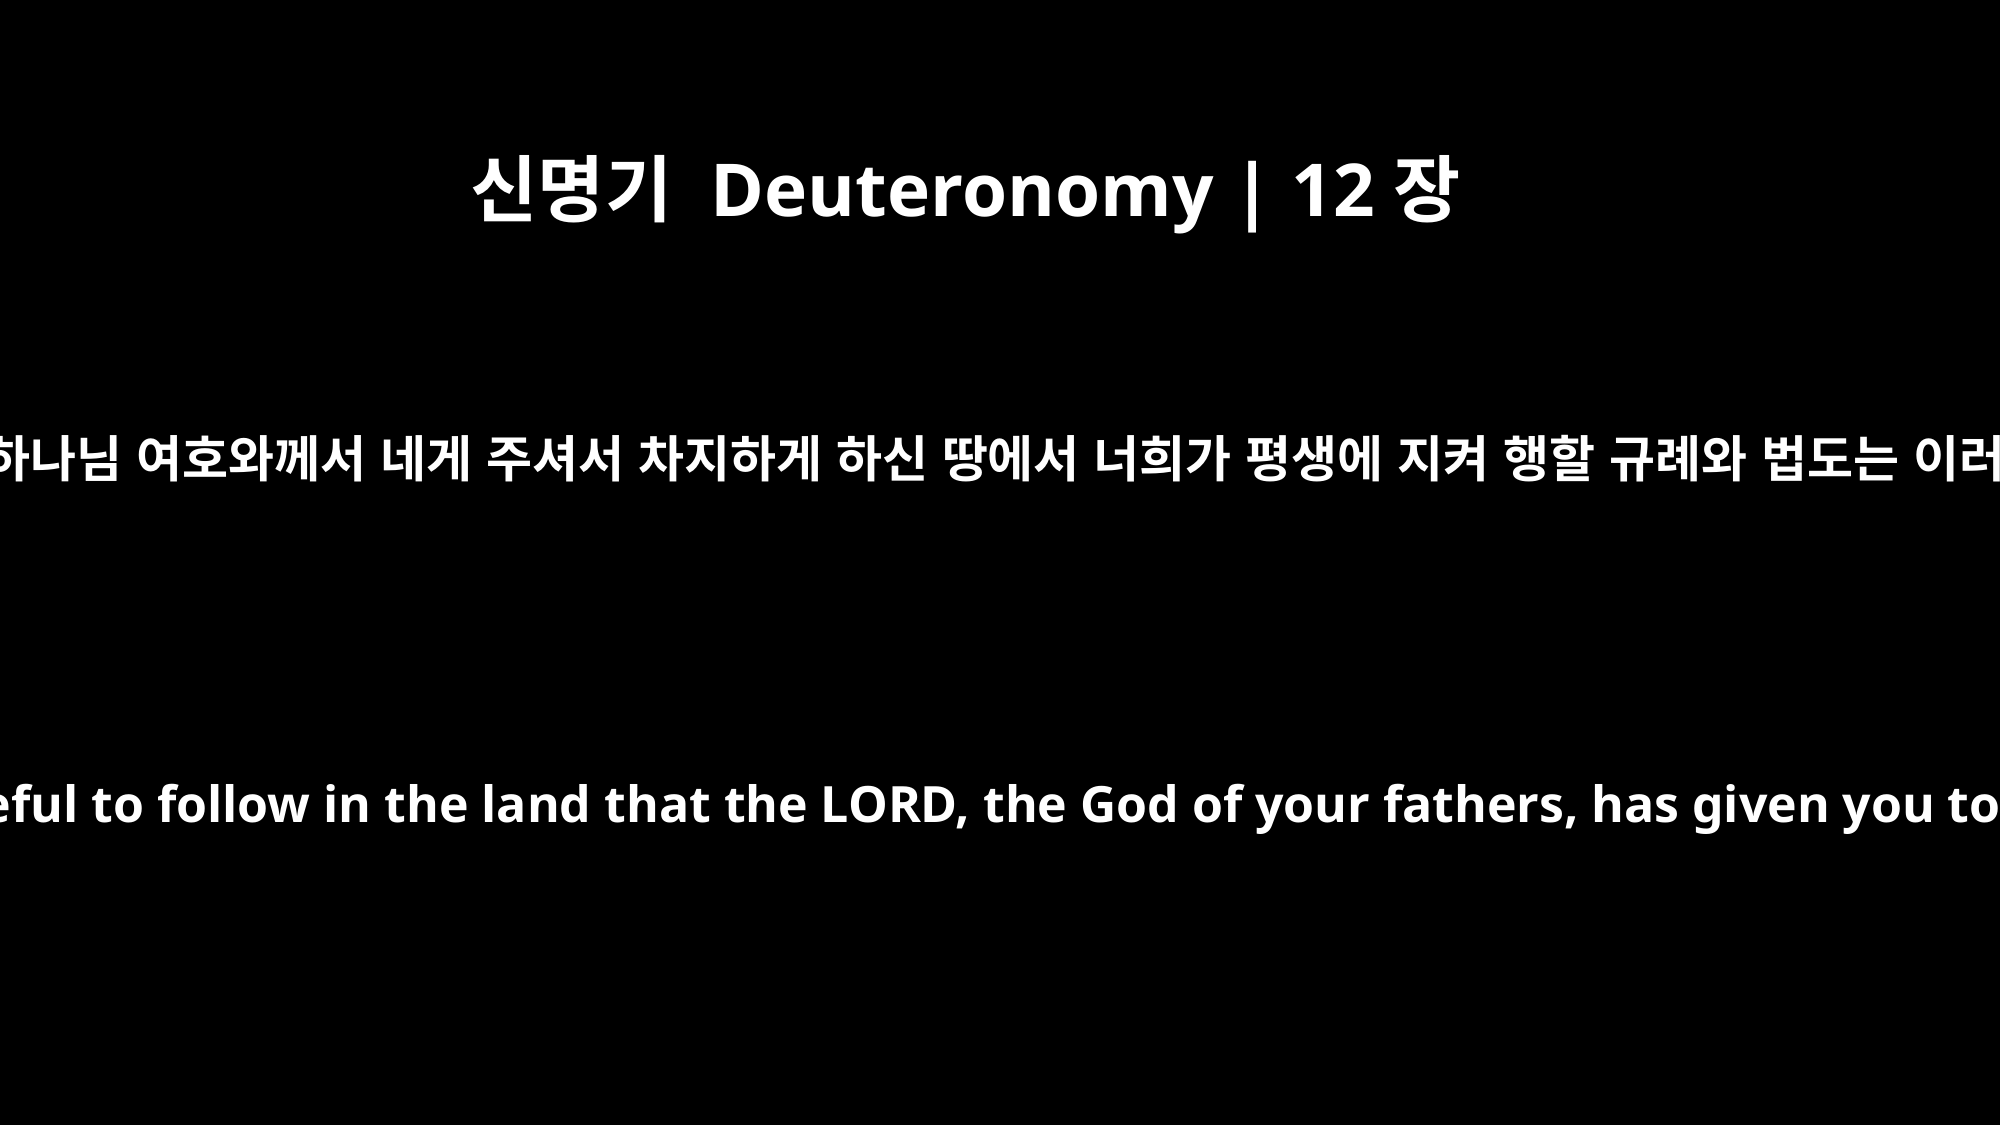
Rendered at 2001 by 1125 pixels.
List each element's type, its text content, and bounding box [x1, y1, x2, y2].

text_box 신명기 Deuteronomy | 12장 [456, 136, 1476, 239]
text_box These are the decrees and laws you must be careful to follow in the land that the LORD, the God of your fathers, has given you to possess -- as long as you live in the land. [0, 764, 2000, 840]
text_box 1 네 조상의 하나님 여호와께서 네게 주셔서 차지하게 하신 땅에서 너희가 평생에 지켜 행할 규례와 법도는 이러하니라 [0, 359, 2000, 495]
